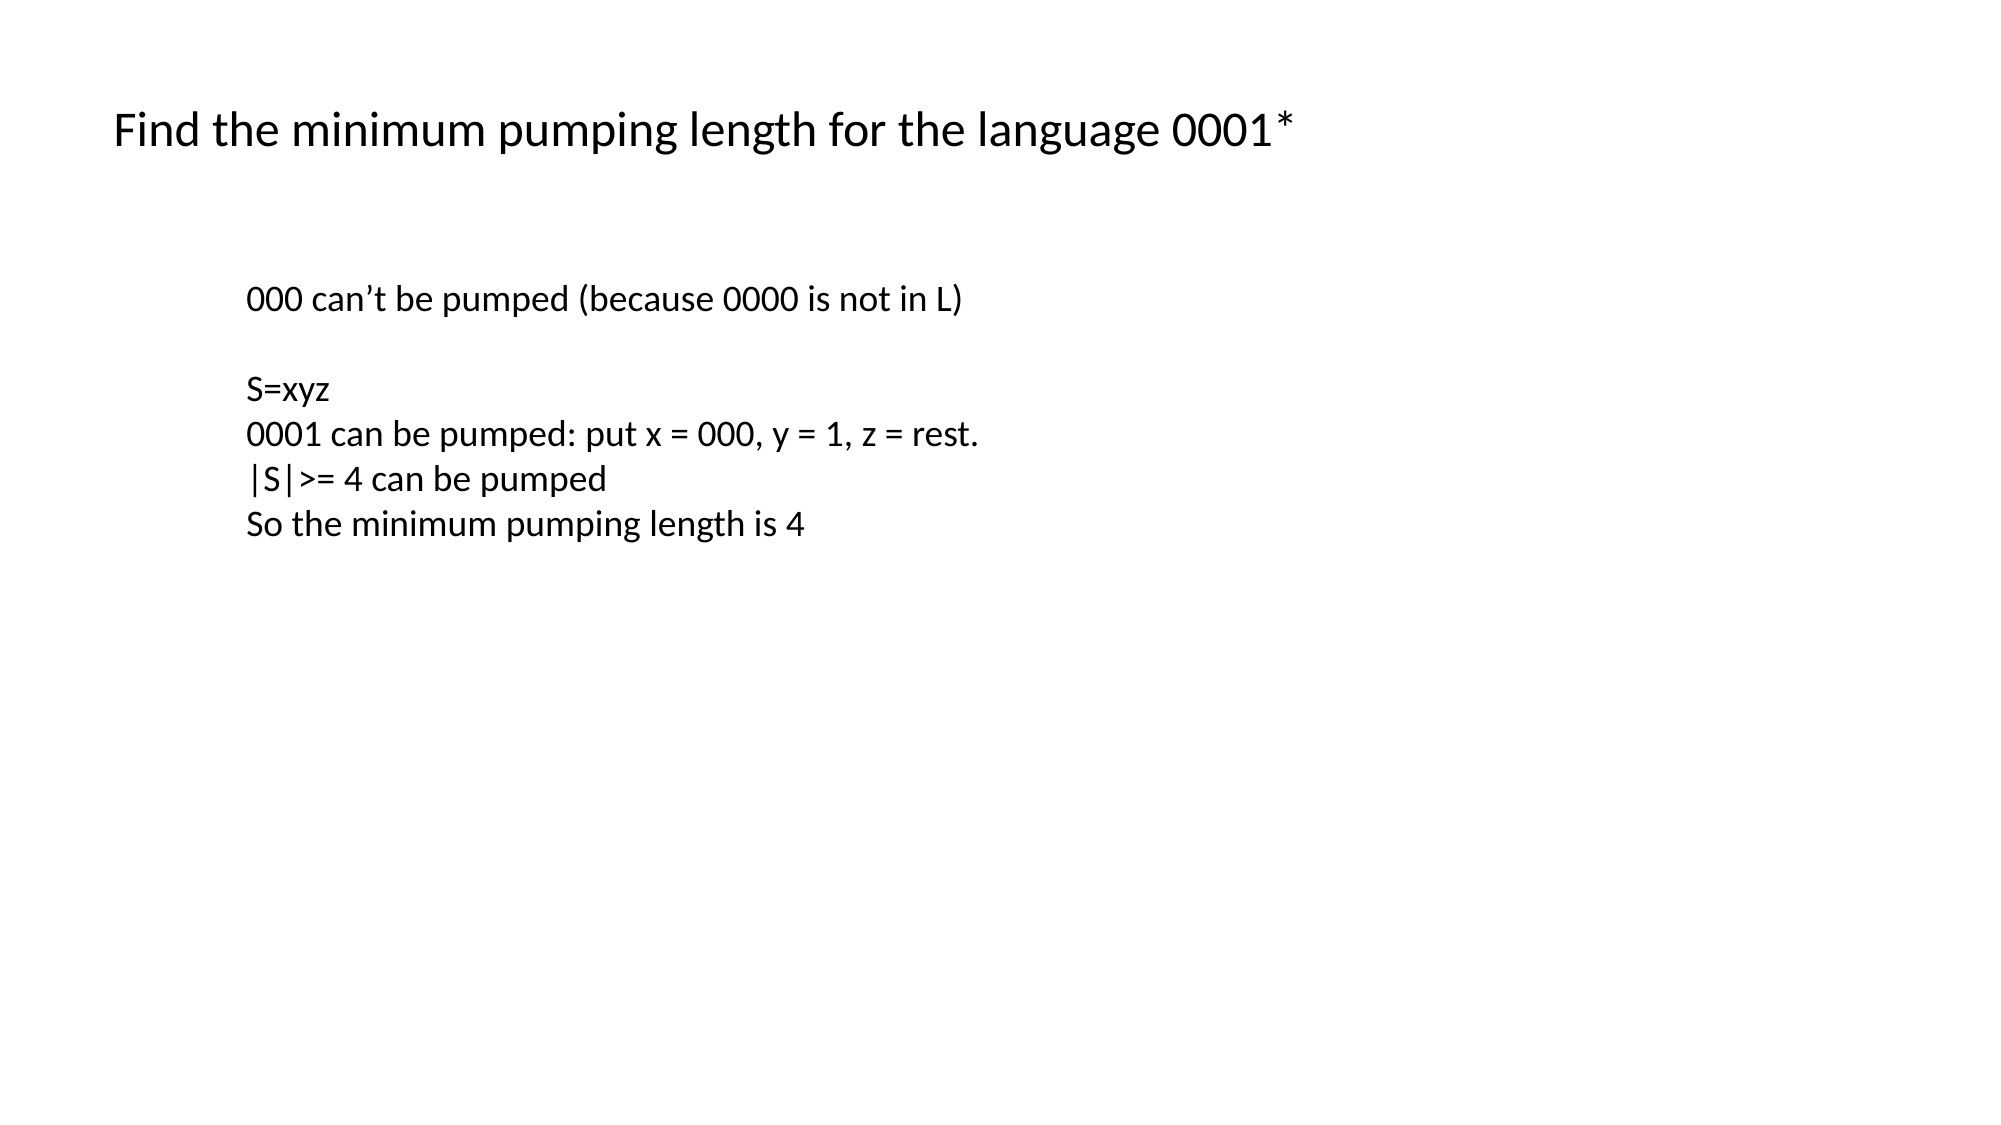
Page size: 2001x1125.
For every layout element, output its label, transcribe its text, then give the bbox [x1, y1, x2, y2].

text_box Find the minimum pumping length for the language 0001* [99, 88, 1624, 164]
text_box 000 can’t be pumped (because 0000 is not in L) S=xyz 0001 can be pumped: put x = 000, y = 1, z = rest. |S|>= 4 can be pumped So the minimum pumping length is 4 [231, 266, 1390, 552]
